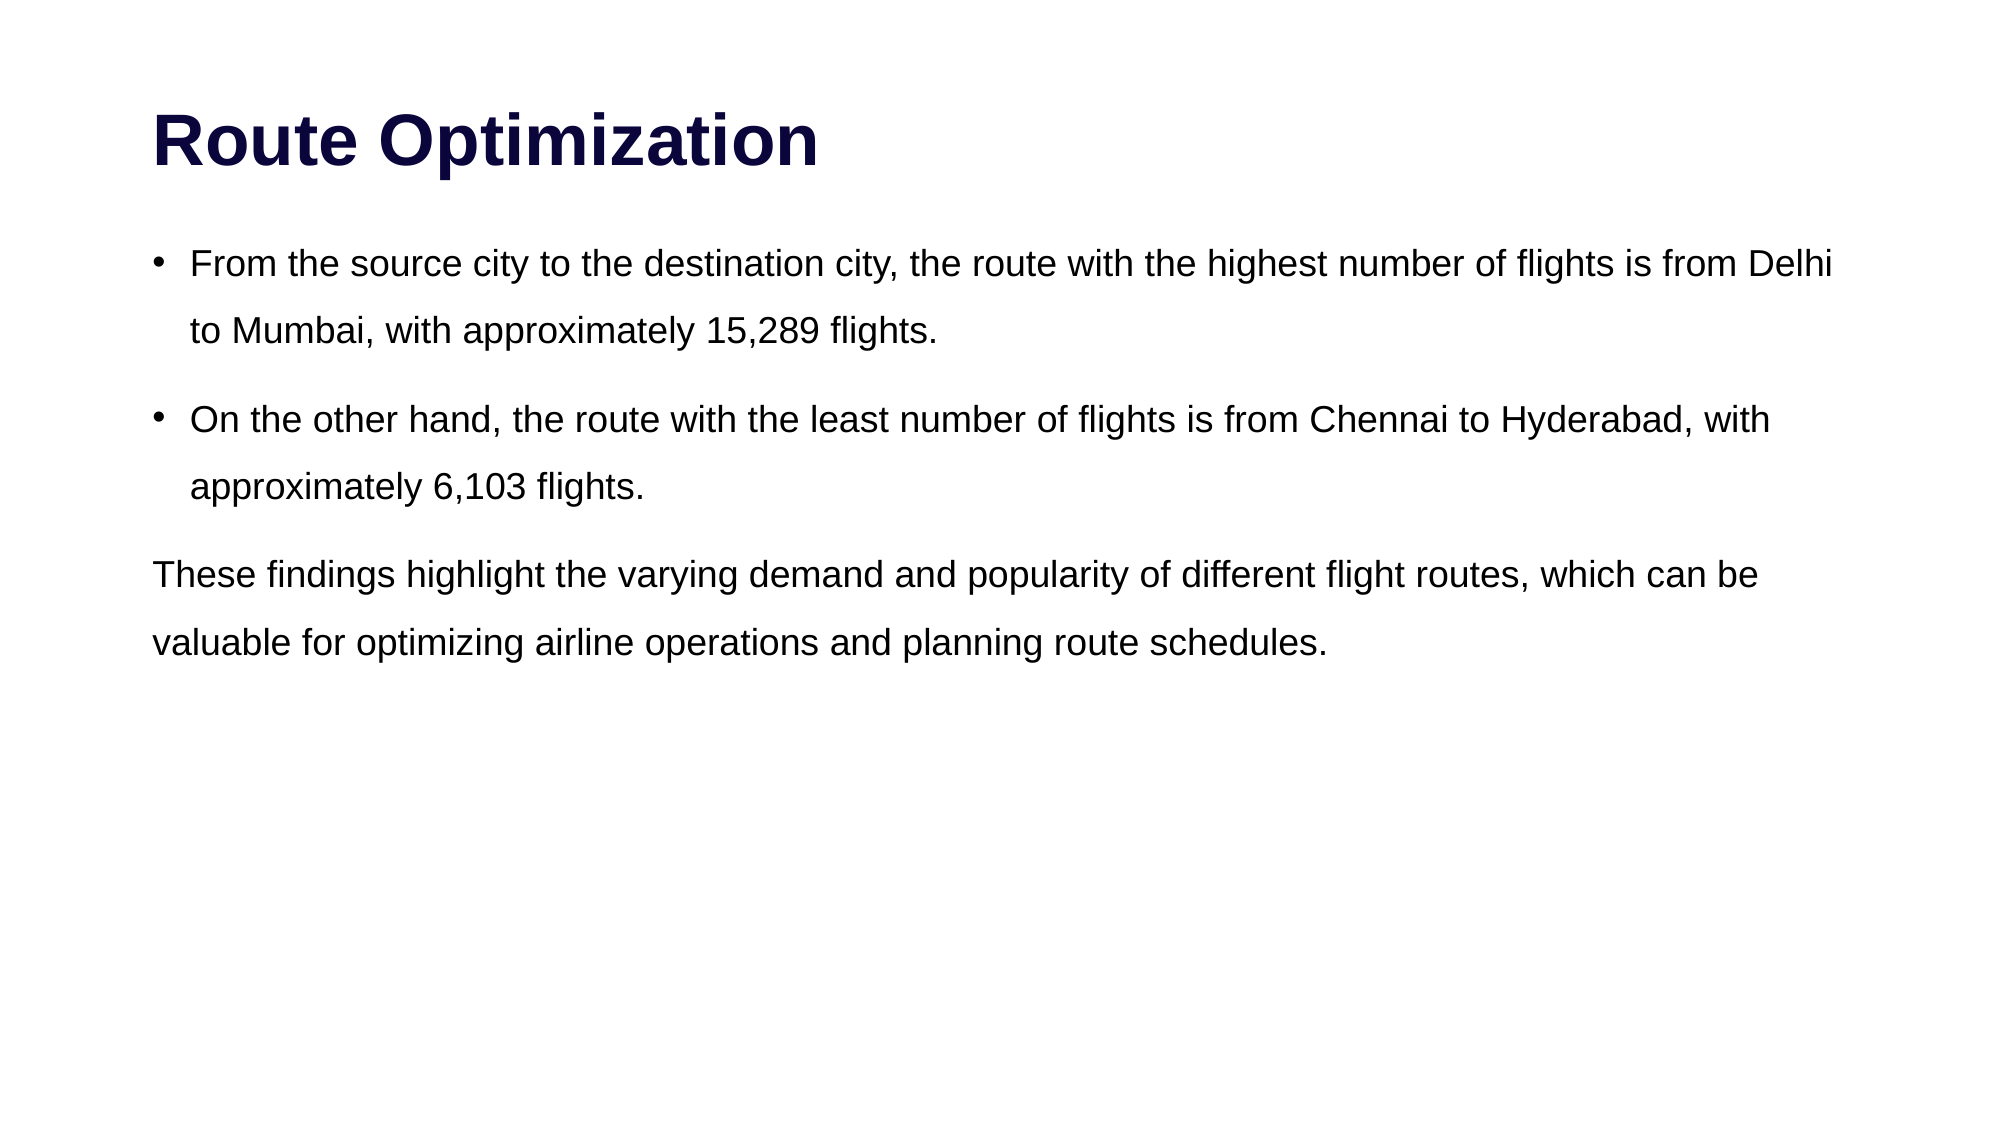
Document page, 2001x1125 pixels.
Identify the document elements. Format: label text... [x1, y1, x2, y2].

list From the source city to the destination city, the route with the highest number of flights is from Delhi to Mumbai, with approximately 15,289 flights. On the other hand, the route with the least number of flights is from Chennai to Hyderabad, with approximately 6,103 flights. These findings highlight the varying demand and popularity of different flight routes, which can be valuable for optimizing airline operations and planning route schedules. [137, 208, 1863, 1014]
title Route Optimization [137, 59, 1863, 208]
